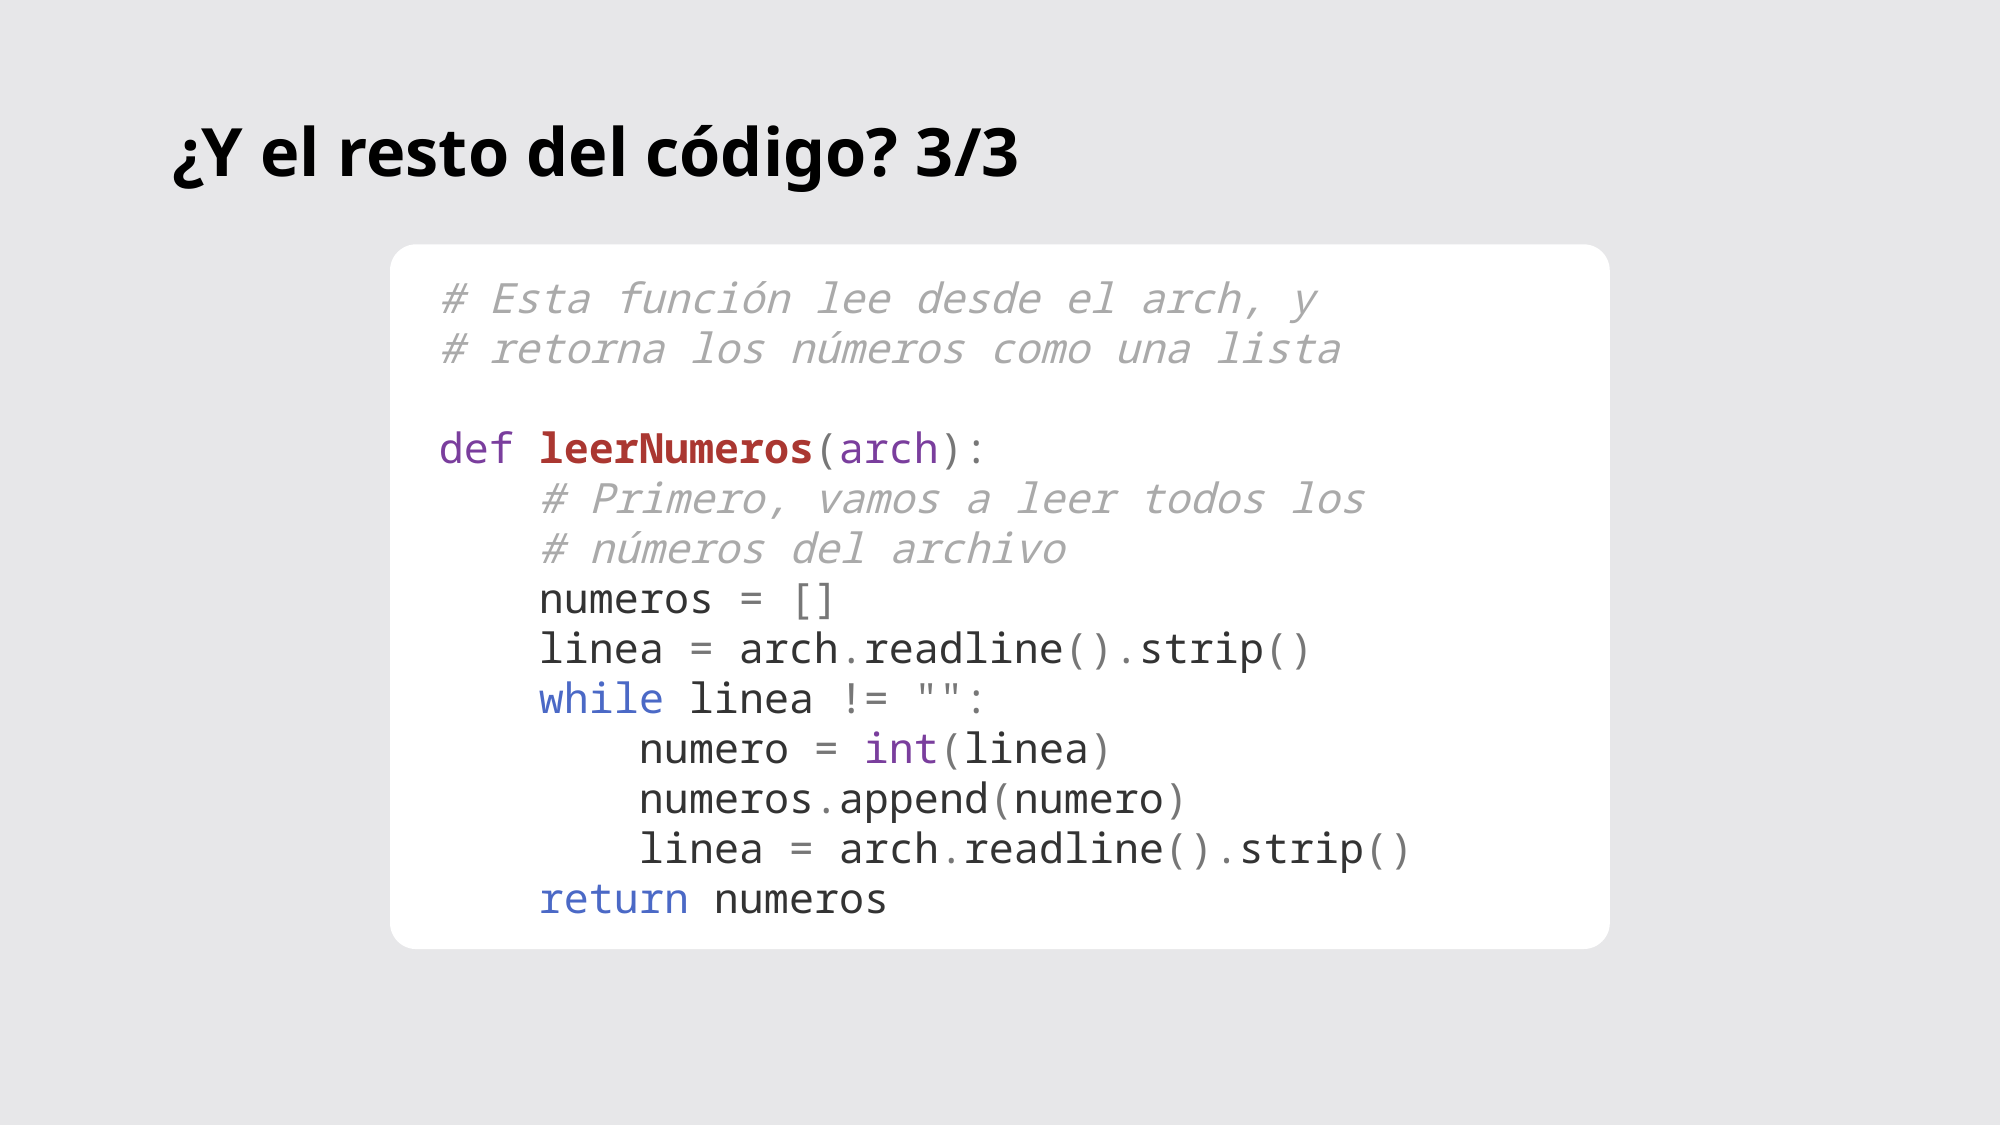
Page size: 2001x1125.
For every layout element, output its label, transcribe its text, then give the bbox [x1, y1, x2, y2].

title ¿Y el resto del código? 3/3 [172, 94, 1801, 207]
text_box # Esta función lee desde el arch, y # retorna los números como una lista def leerNumeros(arch): # Primero, vamos a leer todos los # números del archivo numeros = [] linea = arch.readline().strip() while linea != "": numero = int(linea) numeros.append(numero) linea = arch.readline().strip() return numeros [390, 244, 1610, 950]
